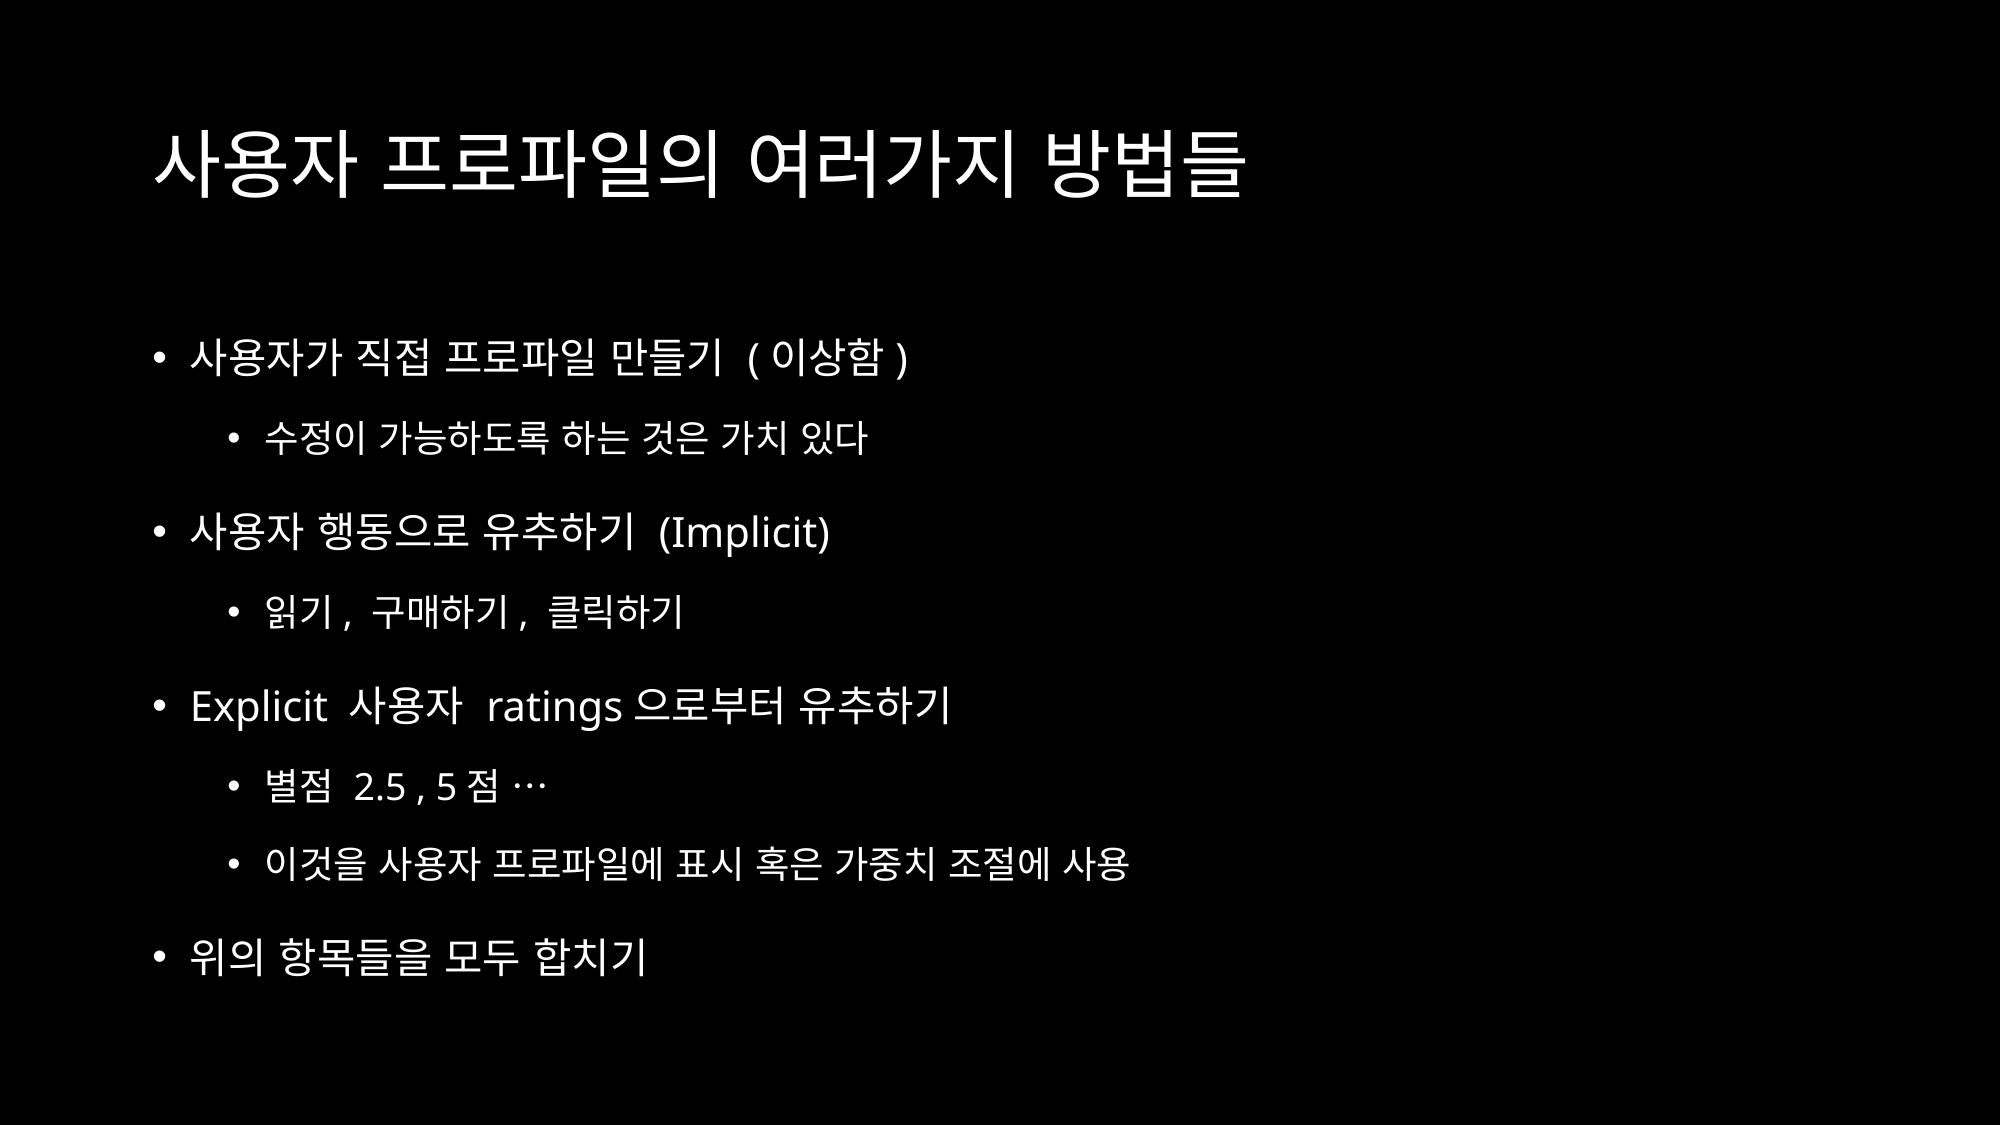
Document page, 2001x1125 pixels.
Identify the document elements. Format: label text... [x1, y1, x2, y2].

list 사용자가 직접 프로파일 만들기 (이상함) 수정이 가능하도록 하는 것은 가치 있다 사용자 행동으로 유추하기 (Implicit) 읽기, 구매하기, 클릭하기 Explicit 사용자 ratings으로부터 유추하기 별점 2.5 , 5점 … 이것을 사용자 프로파일에 표시 혹은 가중치 조절에 사용 위의 항목들을 모두 합치기 [137, 299, 1863, 1014]
title 사용자 프로파일의 여러가지 방법들 [137, 59, 1863, 278]
